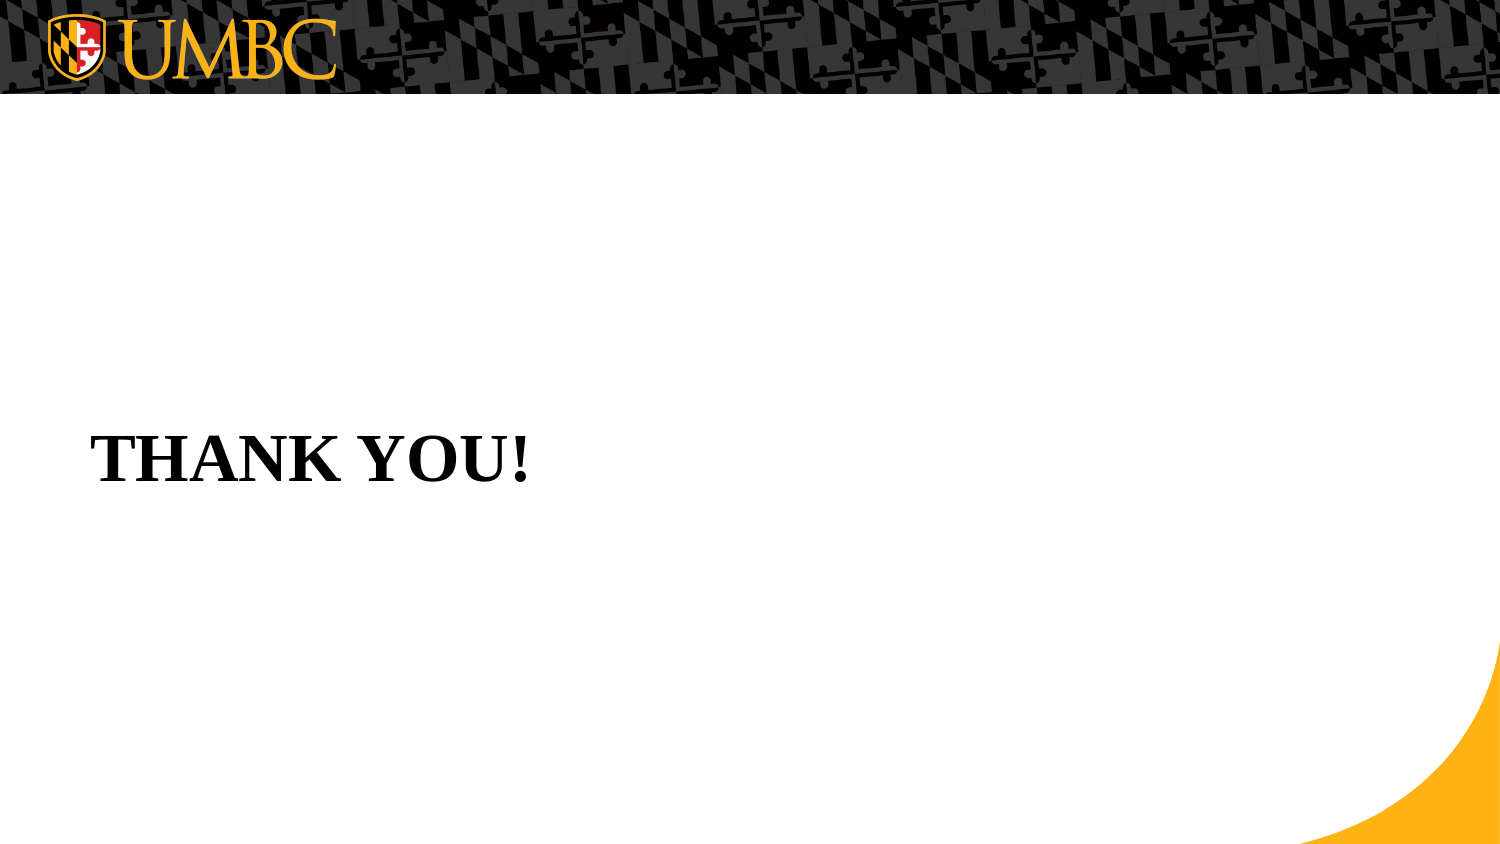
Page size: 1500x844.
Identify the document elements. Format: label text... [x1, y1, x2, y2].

picture [1299, 639, 1500, 844]
picture [0, 0, 1500, 94]
title THANK YOU! [75, 115, 1425, 803]
